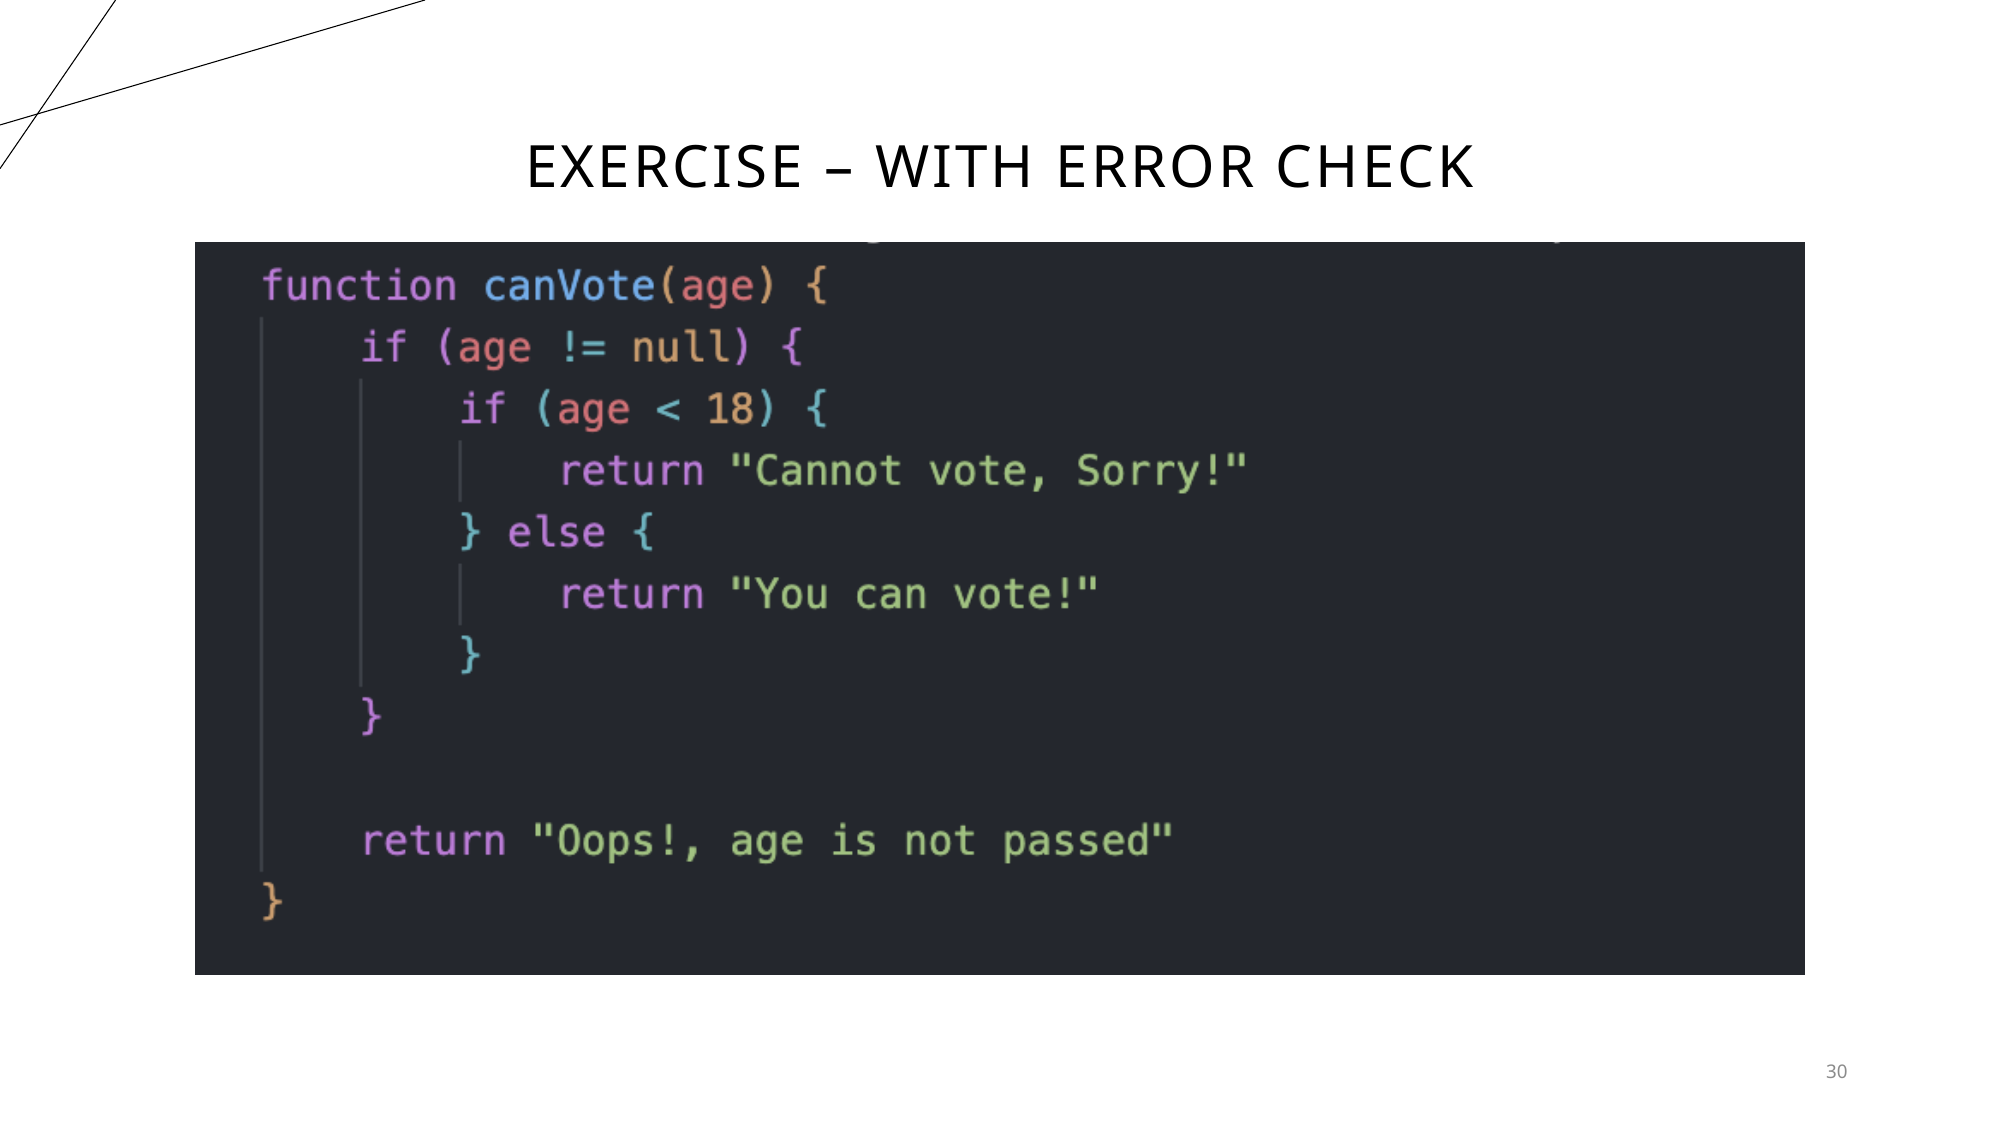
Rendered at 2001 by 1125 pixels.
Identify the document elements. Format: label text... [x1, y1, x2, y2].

picture [195, 242, 1805, 975]
title Exercise – With error check [137, 59, 1863, 278]
slide_number 30 [1412, 1042, 1863, 1103]
